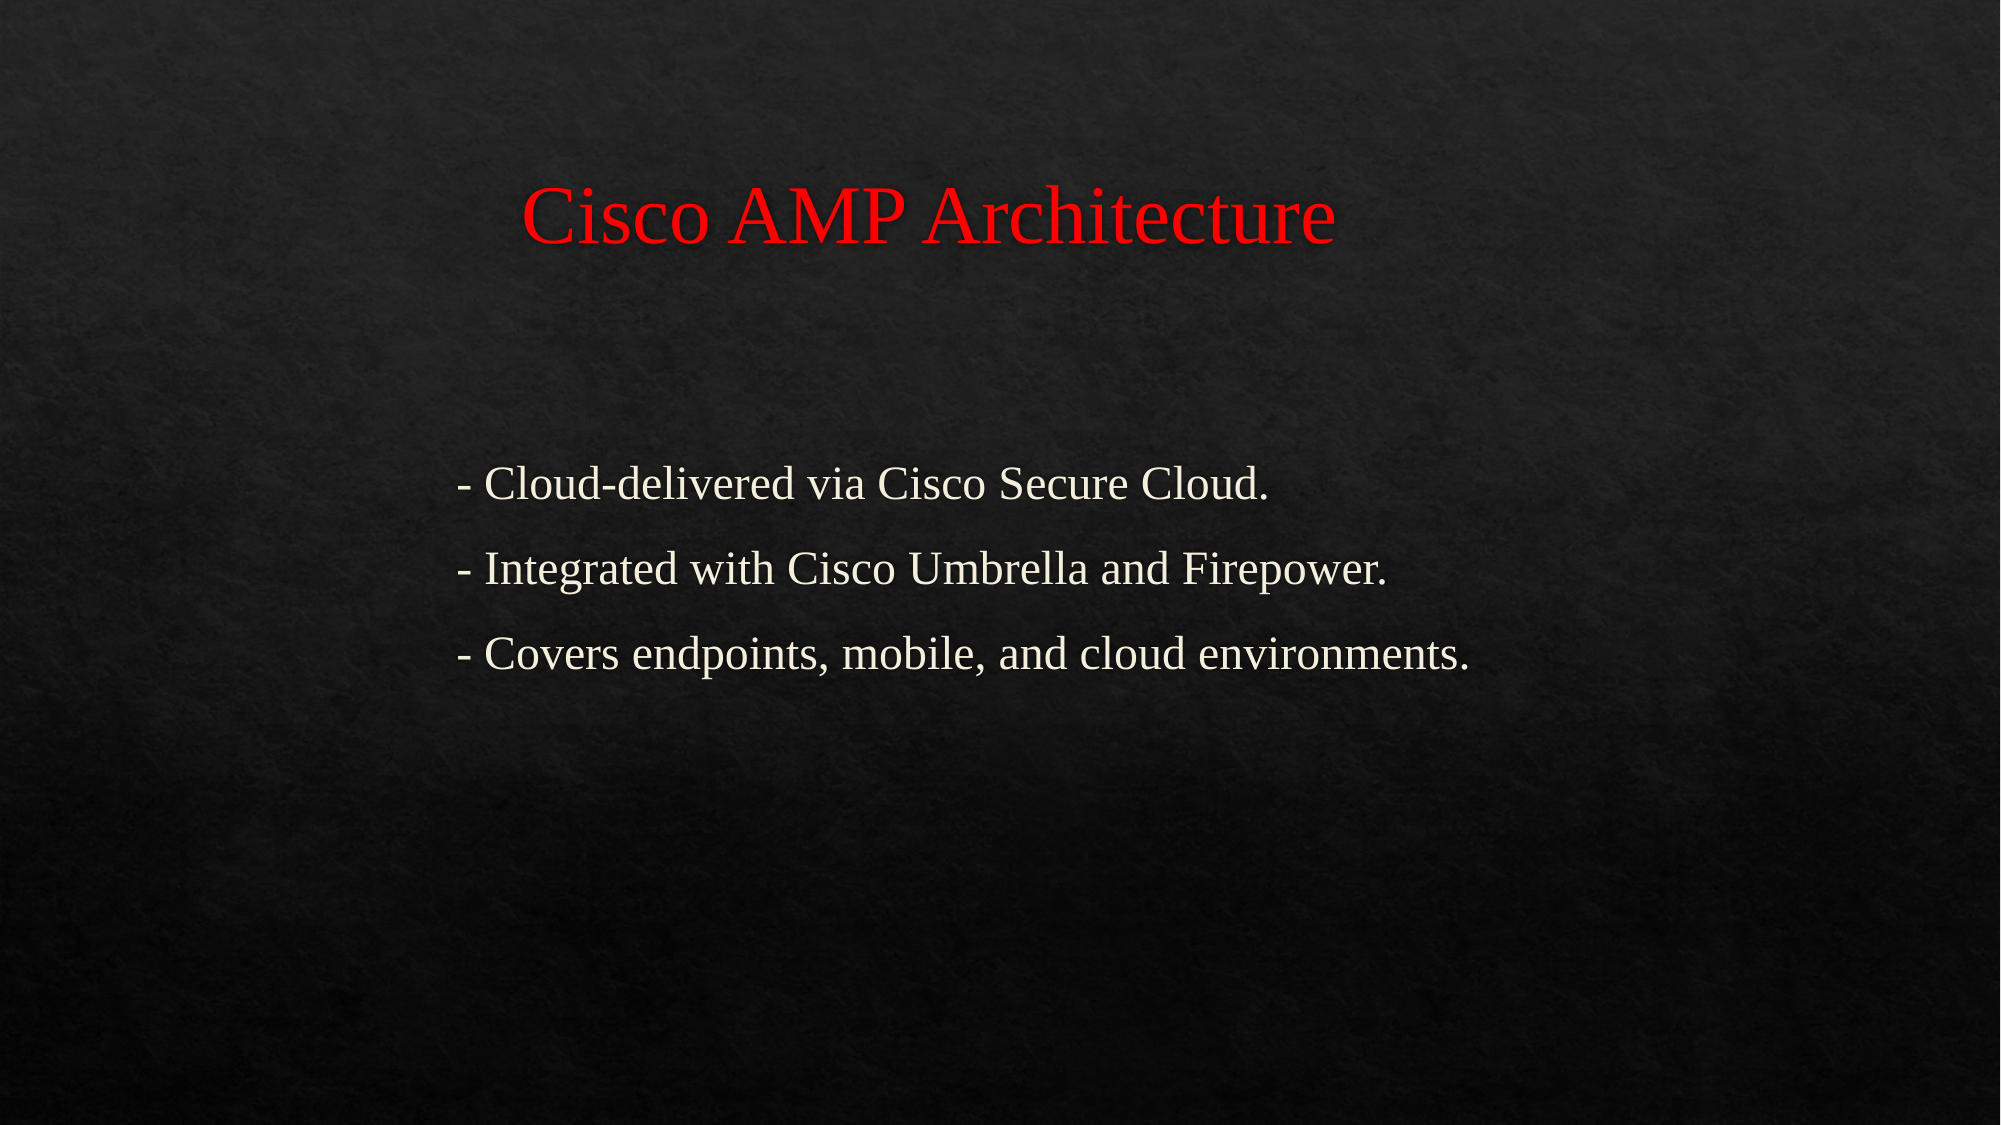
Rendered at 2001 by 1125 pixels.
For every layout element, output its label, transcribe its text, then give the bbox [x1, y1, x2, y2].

title Cisco AMP Architecture [142, 120, 1718, 313]
list - Cloud-delivered via Cisco Secure Cloud. - Integrated with Cisco Umbrella and Firepower. - Covers endpoints, mobile, and cloud environments. [441, 438, 1849, 950]
